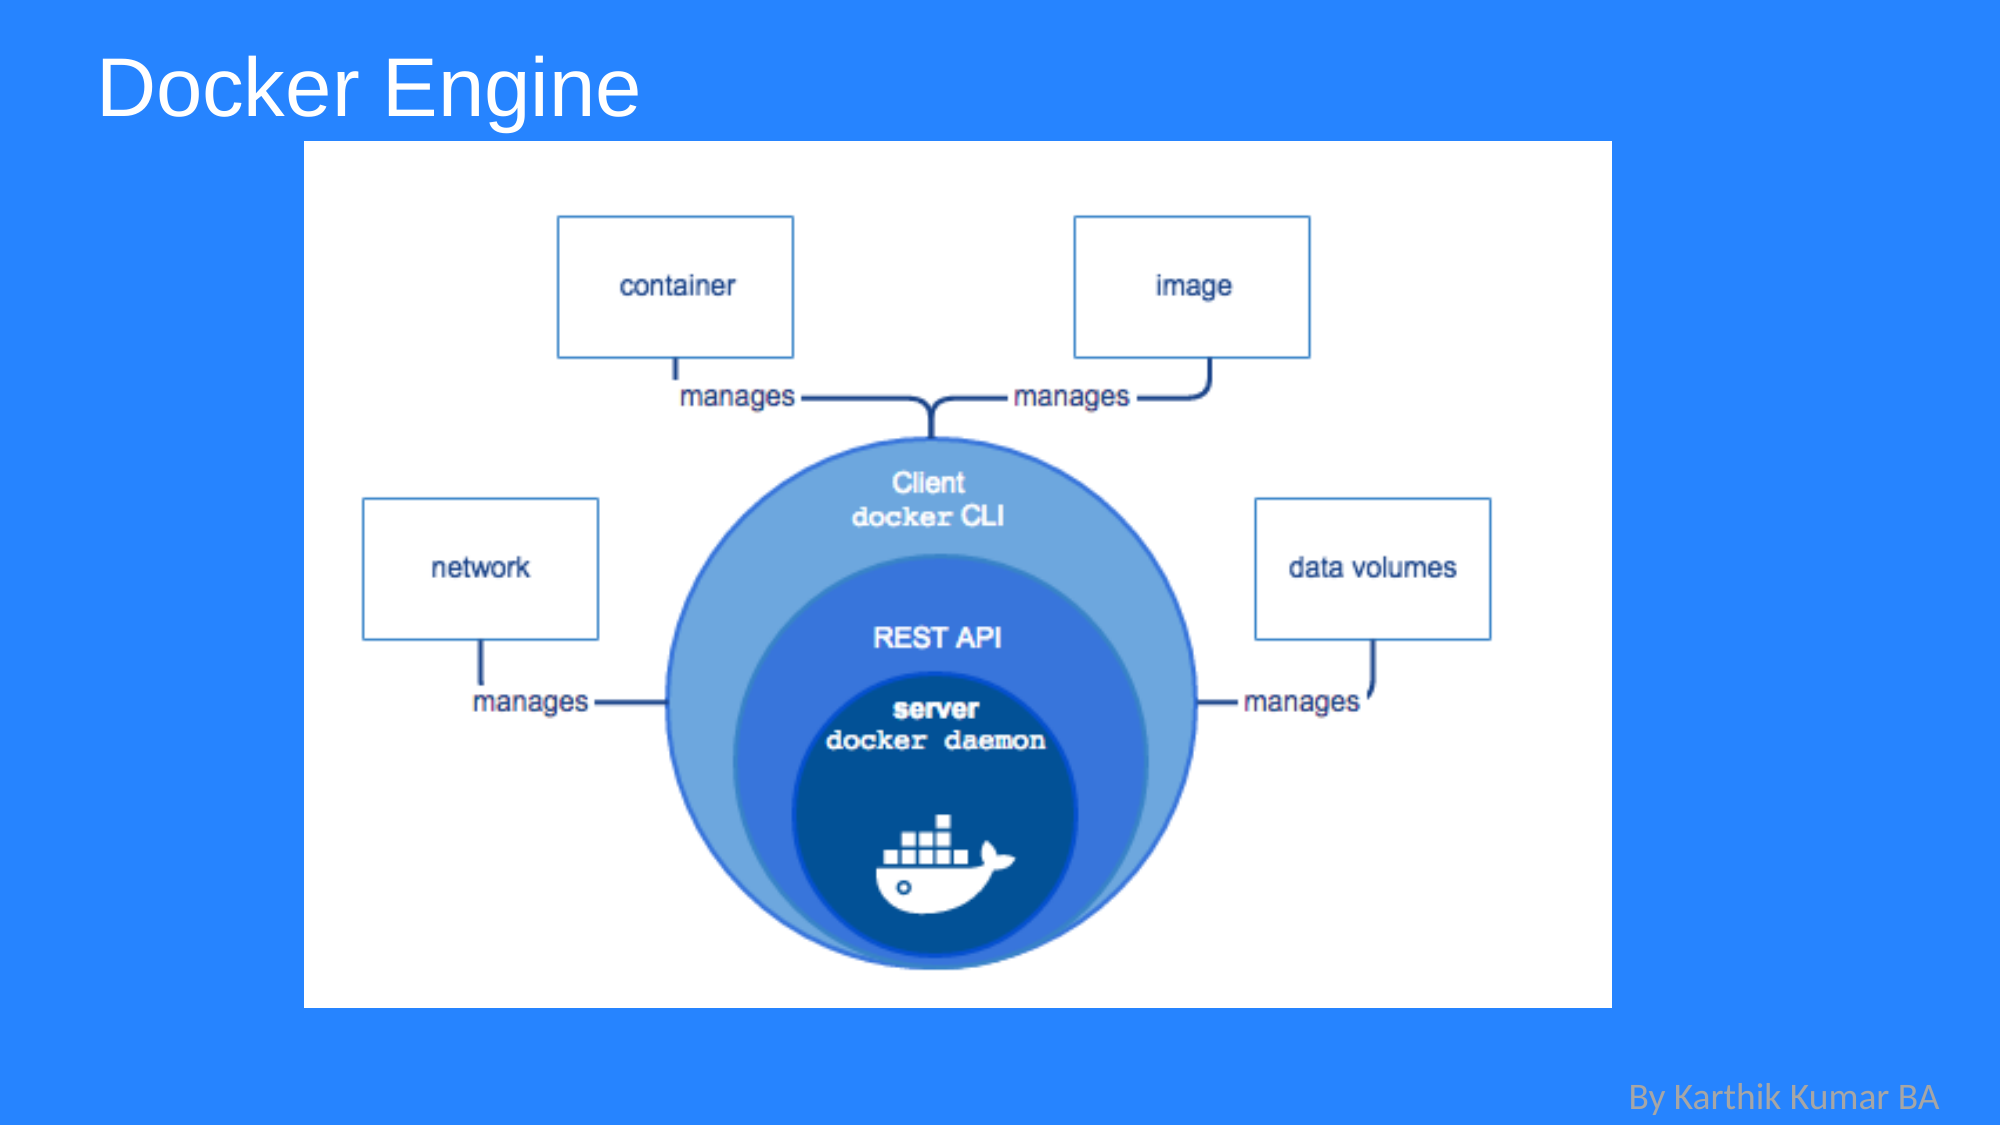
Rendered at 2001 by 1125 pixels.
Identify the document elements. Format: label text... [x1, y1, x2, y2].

picture [304, 141, 1612, 1008]
text_box Docker Engine [81, 25, 658, 141]
text_box By Karthik Kumar BA [1613, 1064, 1955, 1125]
